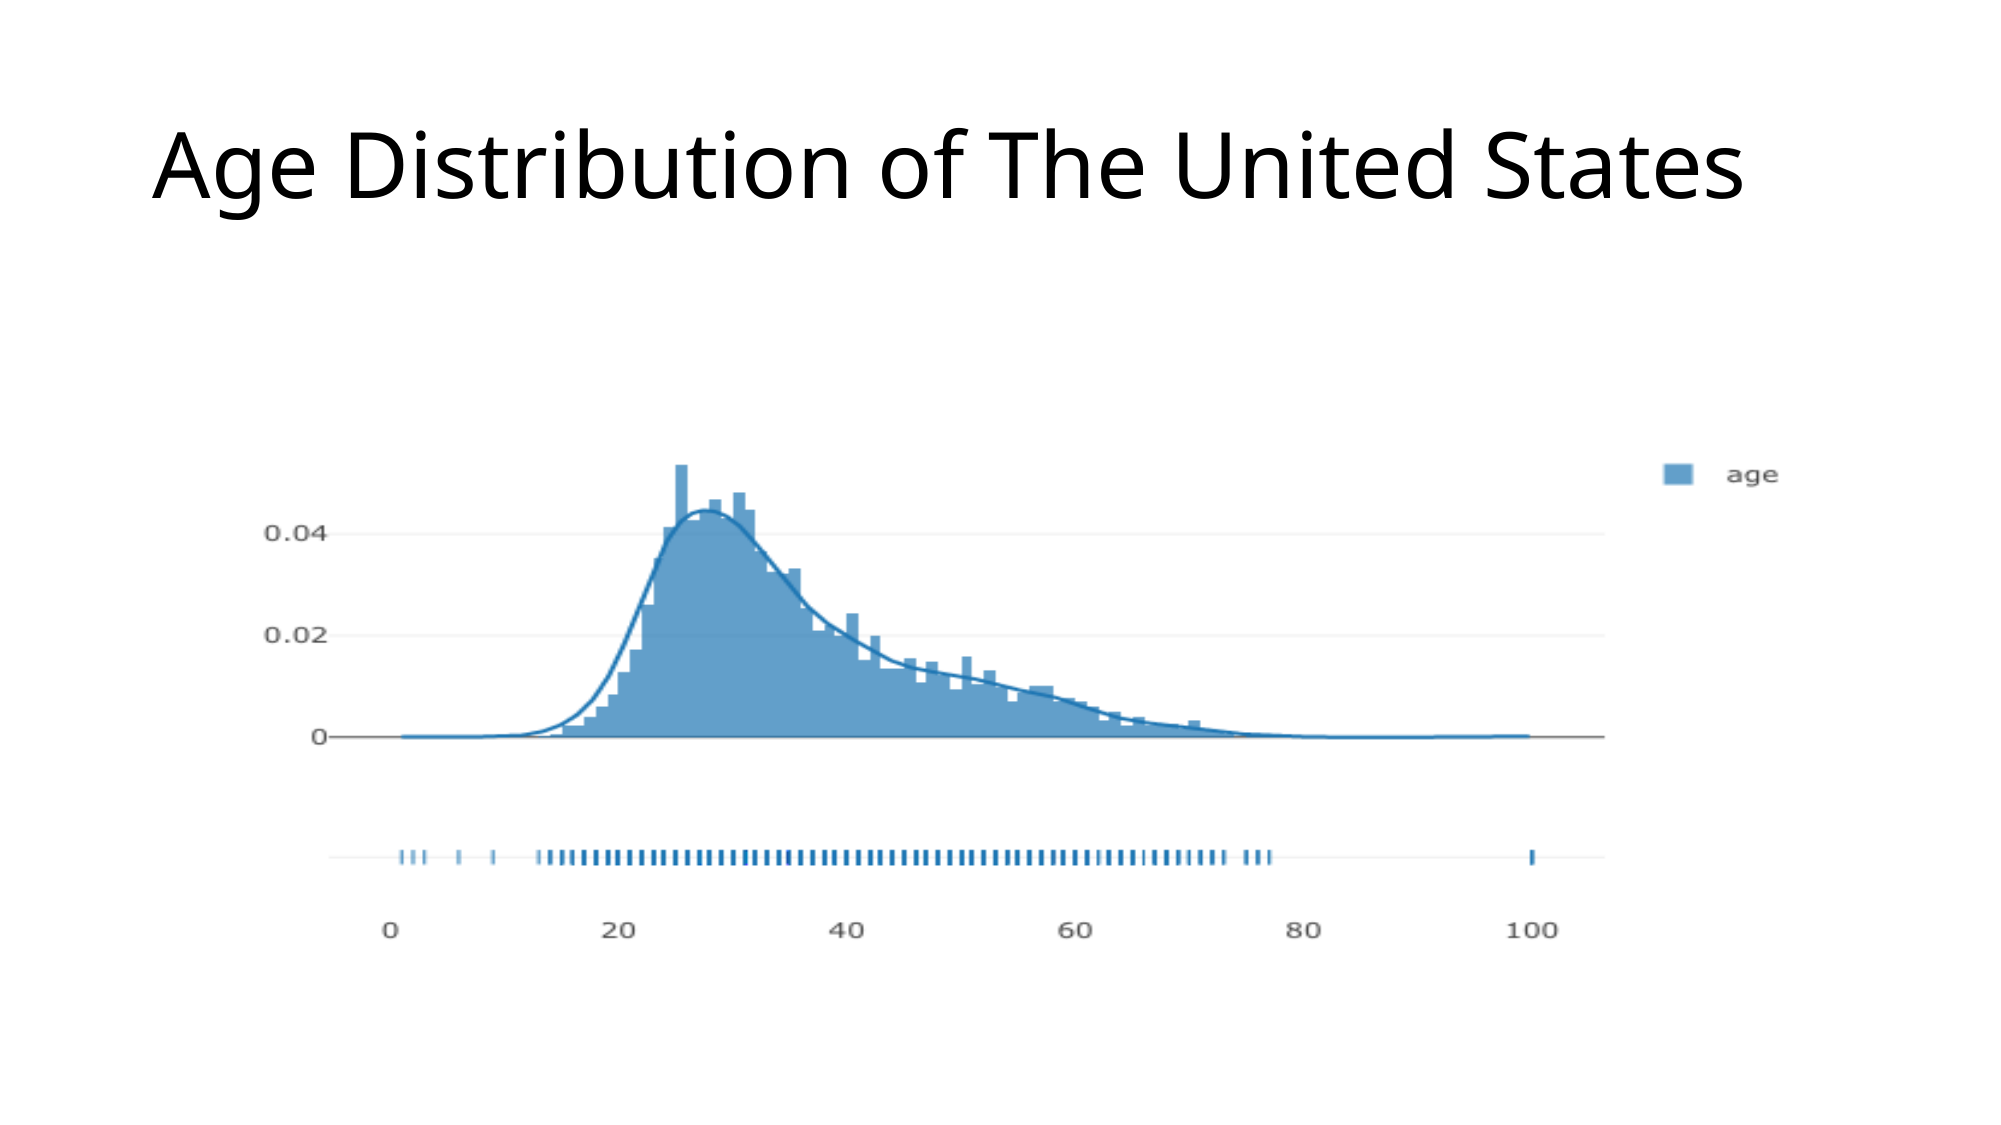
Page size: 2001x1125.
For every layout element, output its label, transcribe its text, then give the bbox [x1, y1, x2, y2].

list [137, 277, 1822, 1054]
title Age Distribution of The United States [137, 59, 1863, 278]
